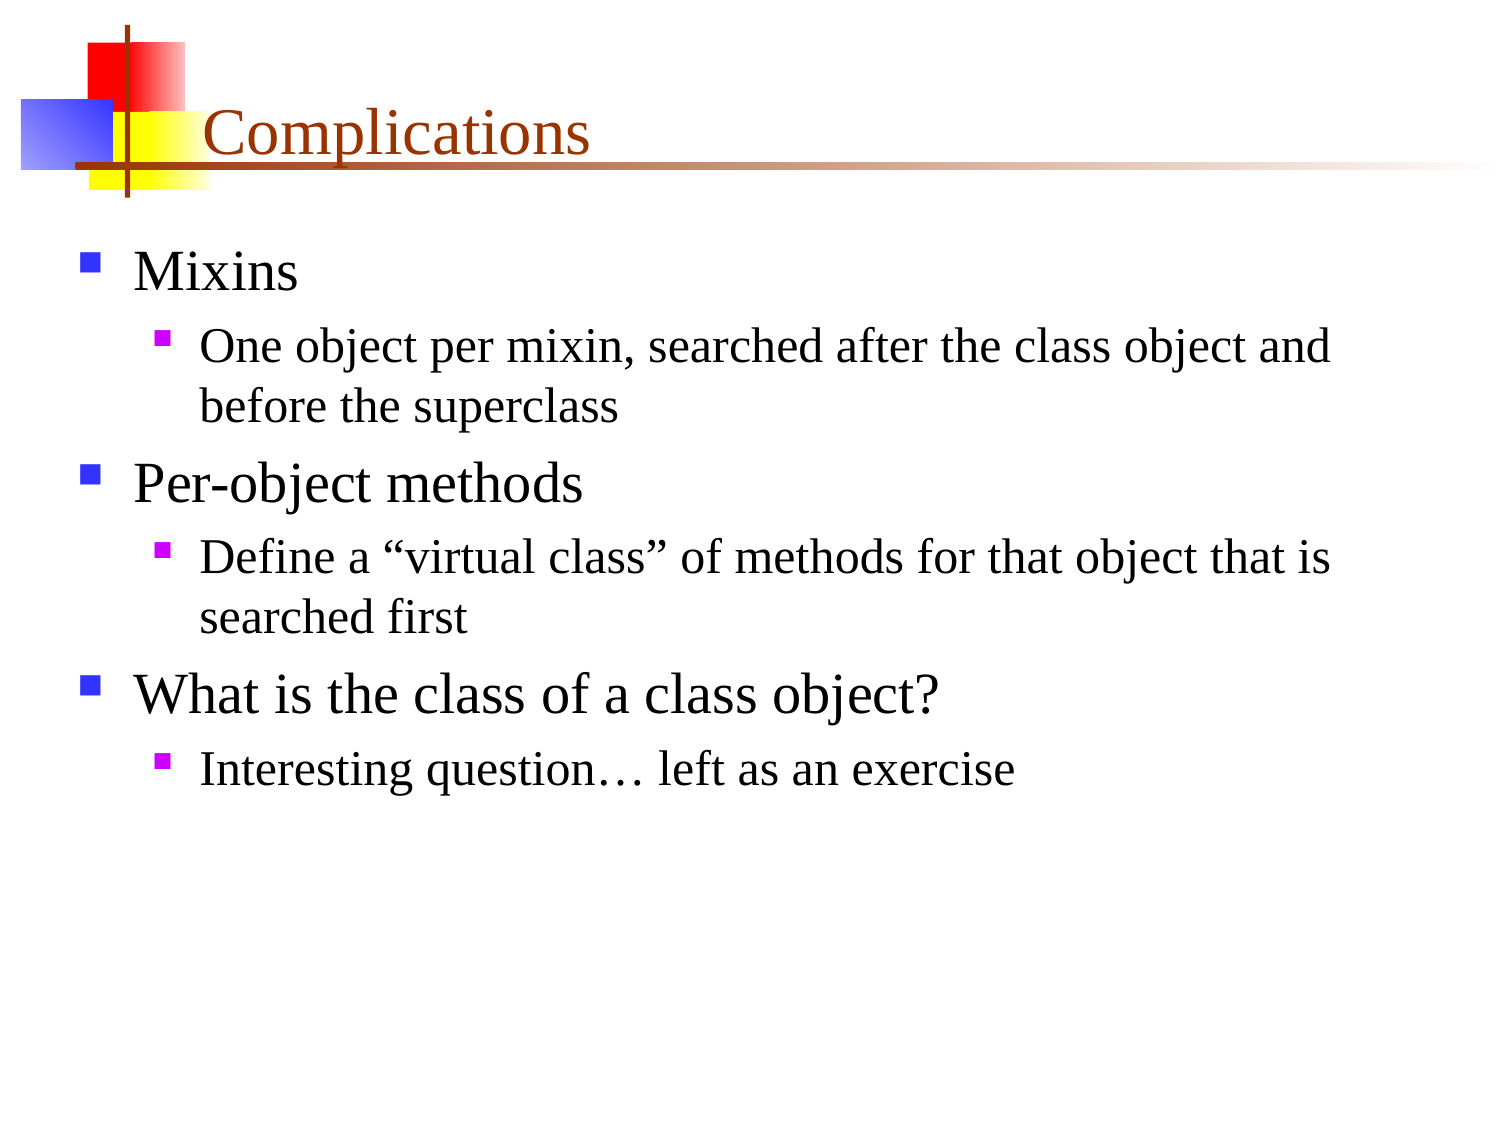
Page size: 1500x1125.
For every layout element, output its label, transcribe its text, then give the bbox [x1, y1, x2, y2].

list Mixins One object per mixin, searched after the class object and before the superclass Per-object methods Define a “virtual class” of methods for that object that is searched first What is the class of a class object? Interesting question… left as an exercise [62, 224, 1469, 1088]
title Complications [187, 37, 1466, 175]
